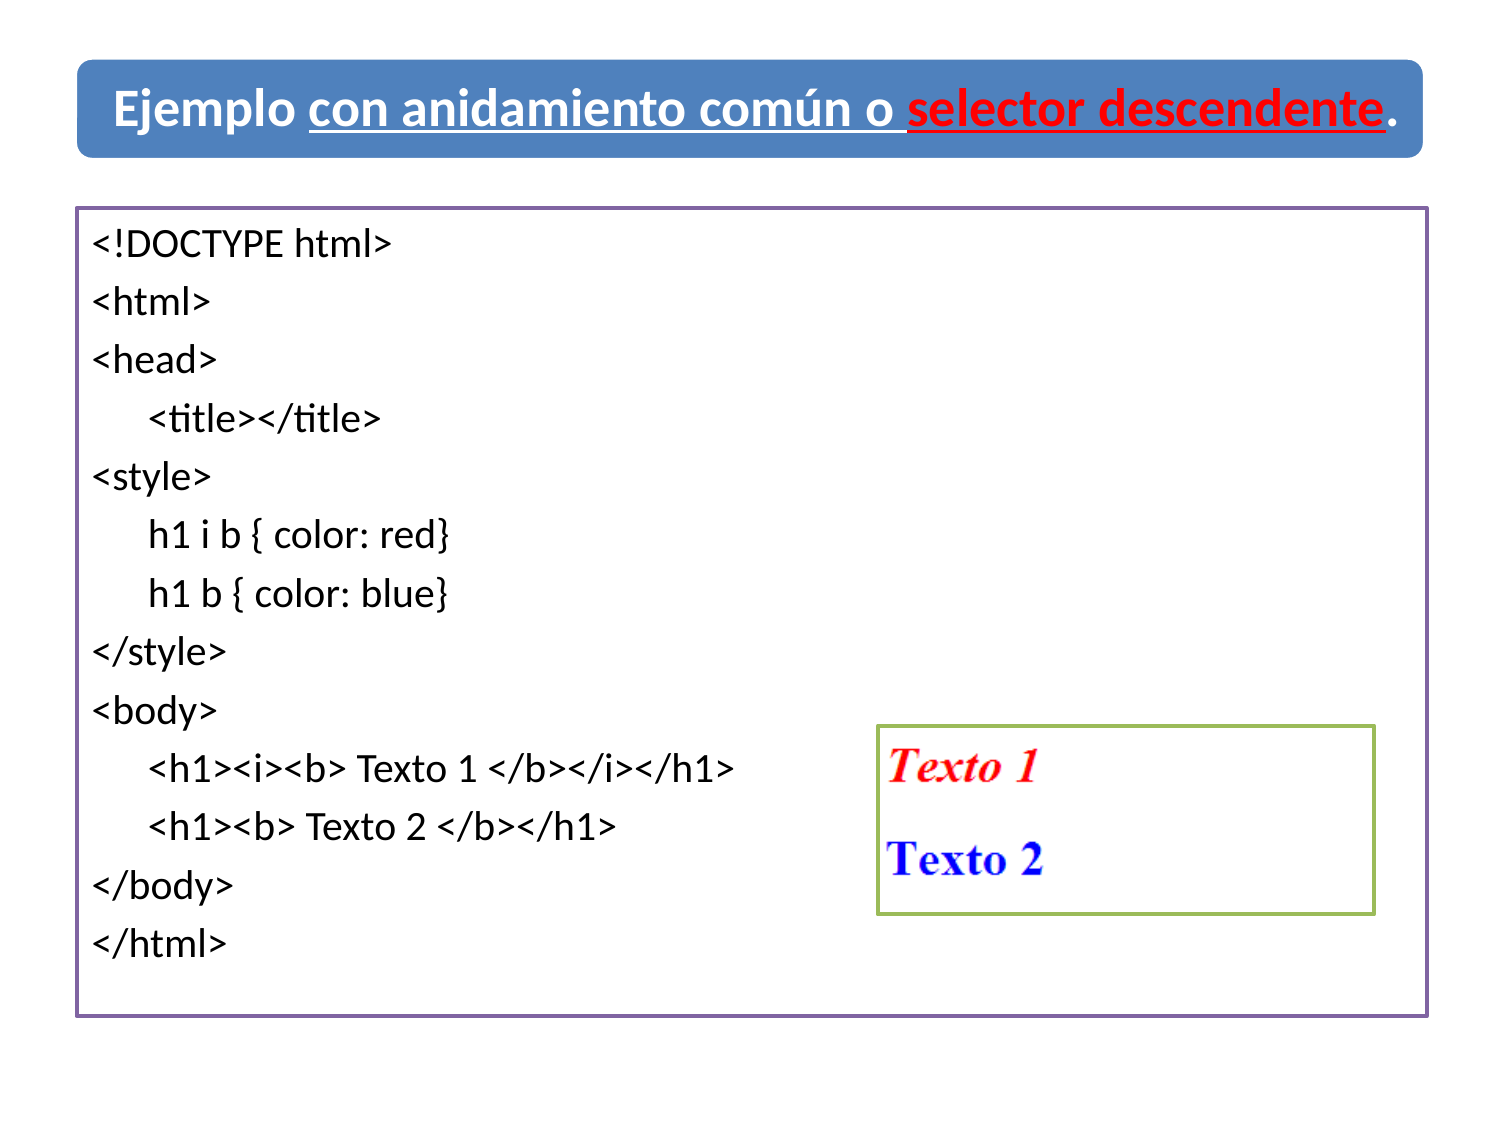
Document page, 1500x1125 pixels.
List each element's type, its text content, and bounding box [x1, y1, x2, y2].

list <!DOCTYPE html> <html> <head> <title></title> <style> h1 i b { color: red} h1 b { color: blue} </style> <body> <h1><i><b> Texto 1 </b></i></h1> <h1><b> Texto 2 </b></h1> </body> </html> [75, 206, 1429, 1018]
picture [879, 727, 1373, 913]
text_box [74, 44, 1426, 173]
